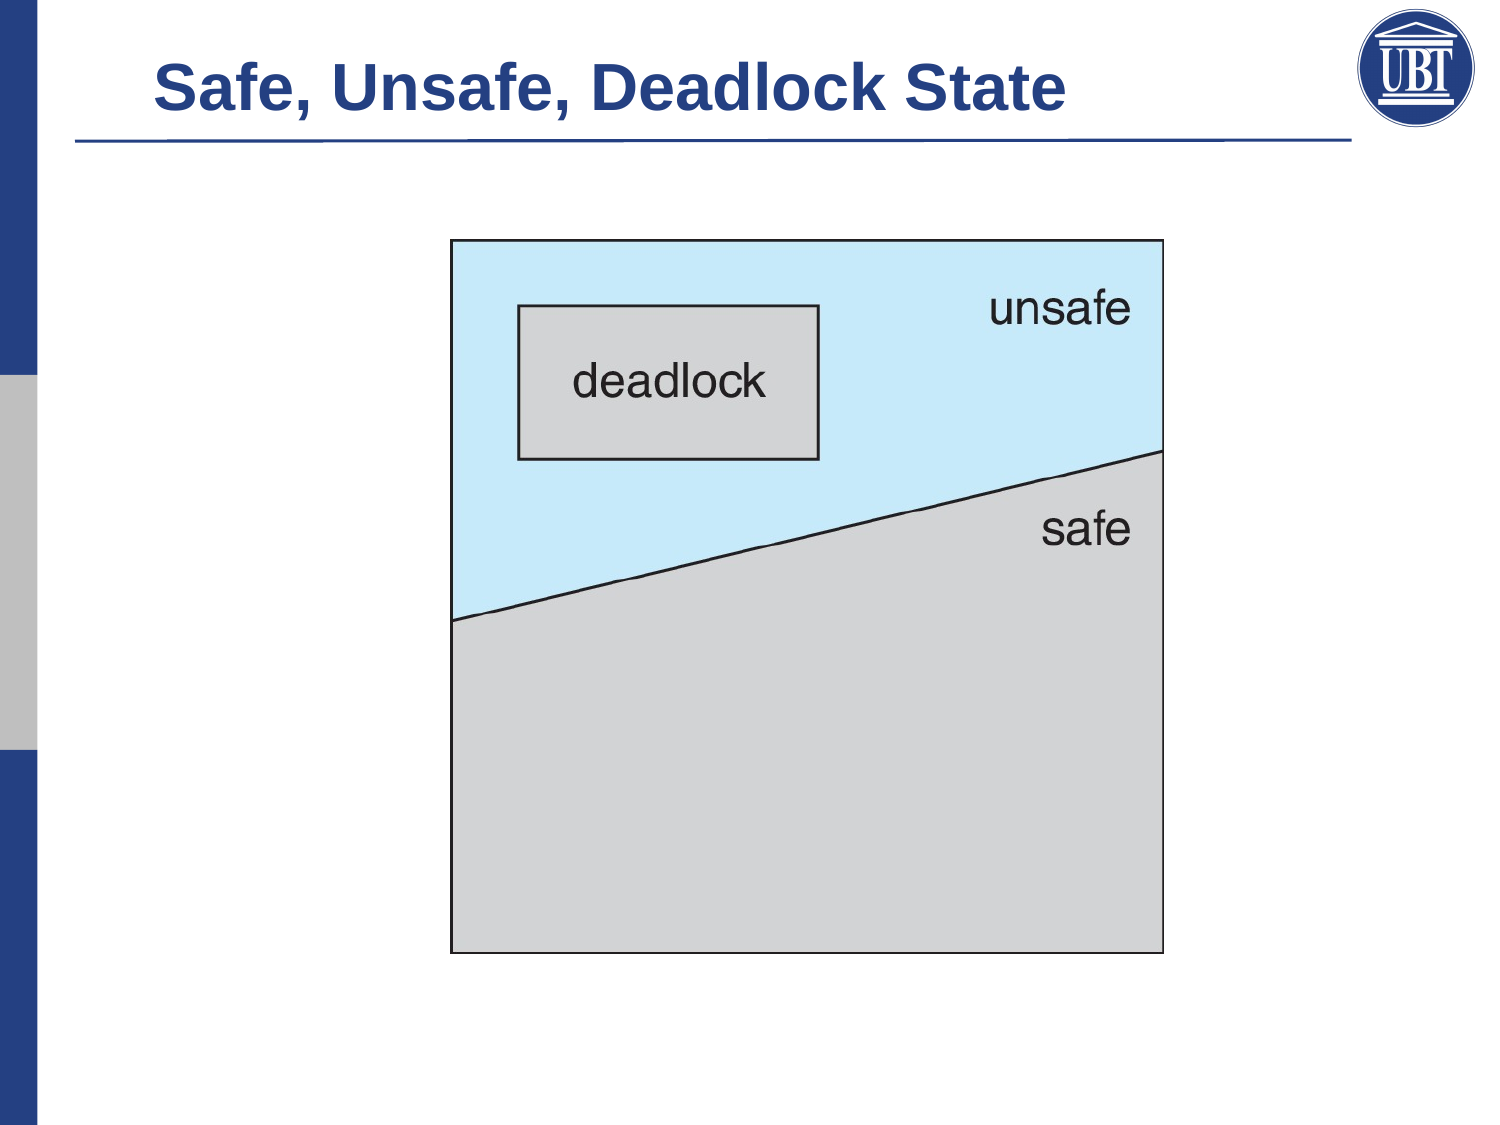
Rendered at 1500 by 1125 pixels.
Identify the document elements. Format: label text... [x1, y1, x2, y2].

picture [1351, 5, 1481, 136]
picture [449, 239, 1165, 955]
title Safe, Unsafe, Deadlock State [138, 36, 1425, 132]
